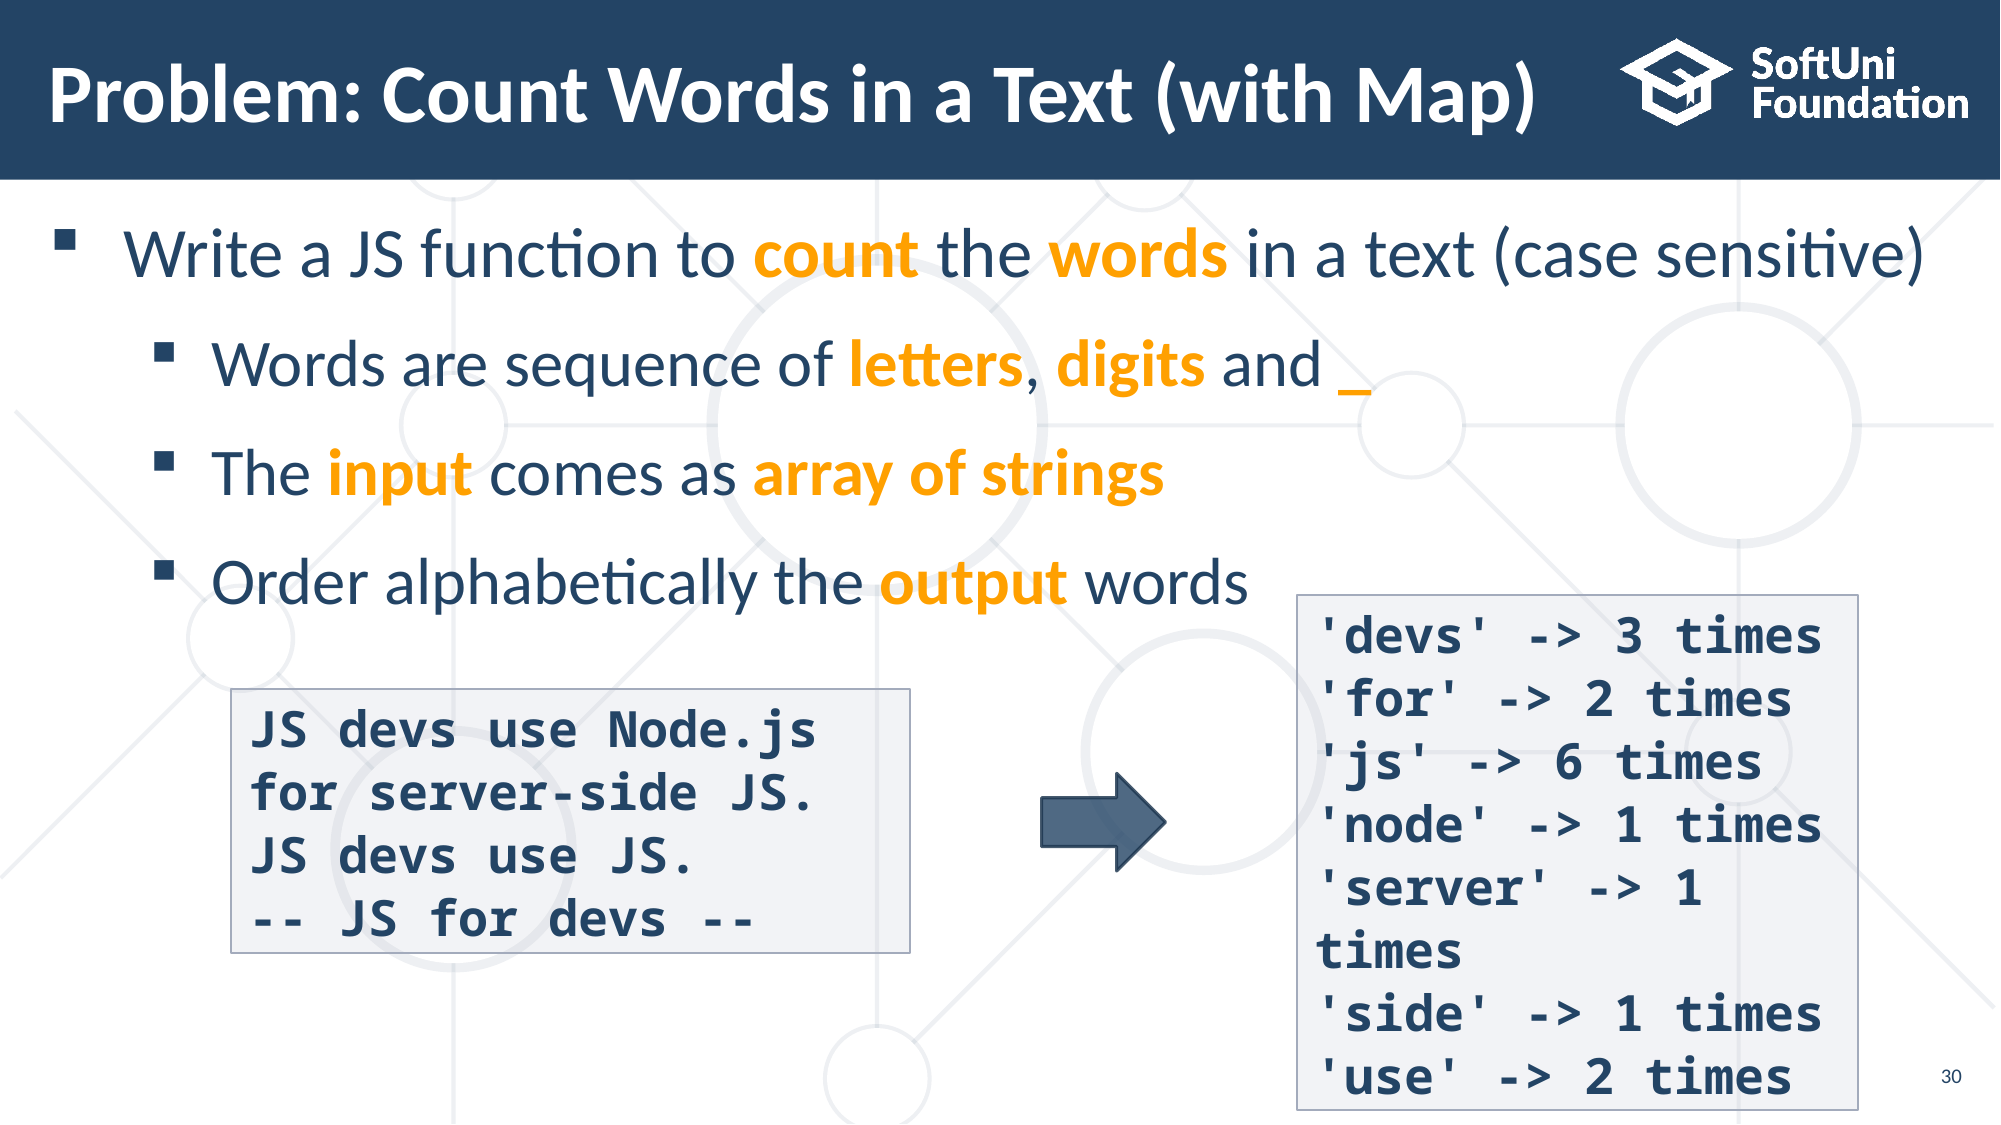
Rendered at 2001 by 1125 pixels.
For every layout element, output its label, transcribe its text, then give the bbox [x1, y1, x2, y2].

list Write a JS function to count the words in a text (case sensitive) Words are sequence of letters, digits and _ The input comes as array of strings Order alphabetically the output words [31, 196, 1970, 1050]
slide_number 30 [1897, 1049, 1968, 1101]
text_box JS devs use Node.js for server-side JS. JS devs use JS. -- JS for devs -- [230, 688, 911, 953]
text_box 'devs' -> 3 times 'for' -> 2 times 'js' -> 6 times 'node' -> 1 times 'server' -> 1 times 'side' -> 1 times 'use' -> 2 times [1296, 595, 1859, 1111]
text_box [1039, 771, 1168, 873]
picture [1619, 38, 1968, 126]
title Problem: Count Words in a Text (with Map) [31, 16, 1591, 162]
